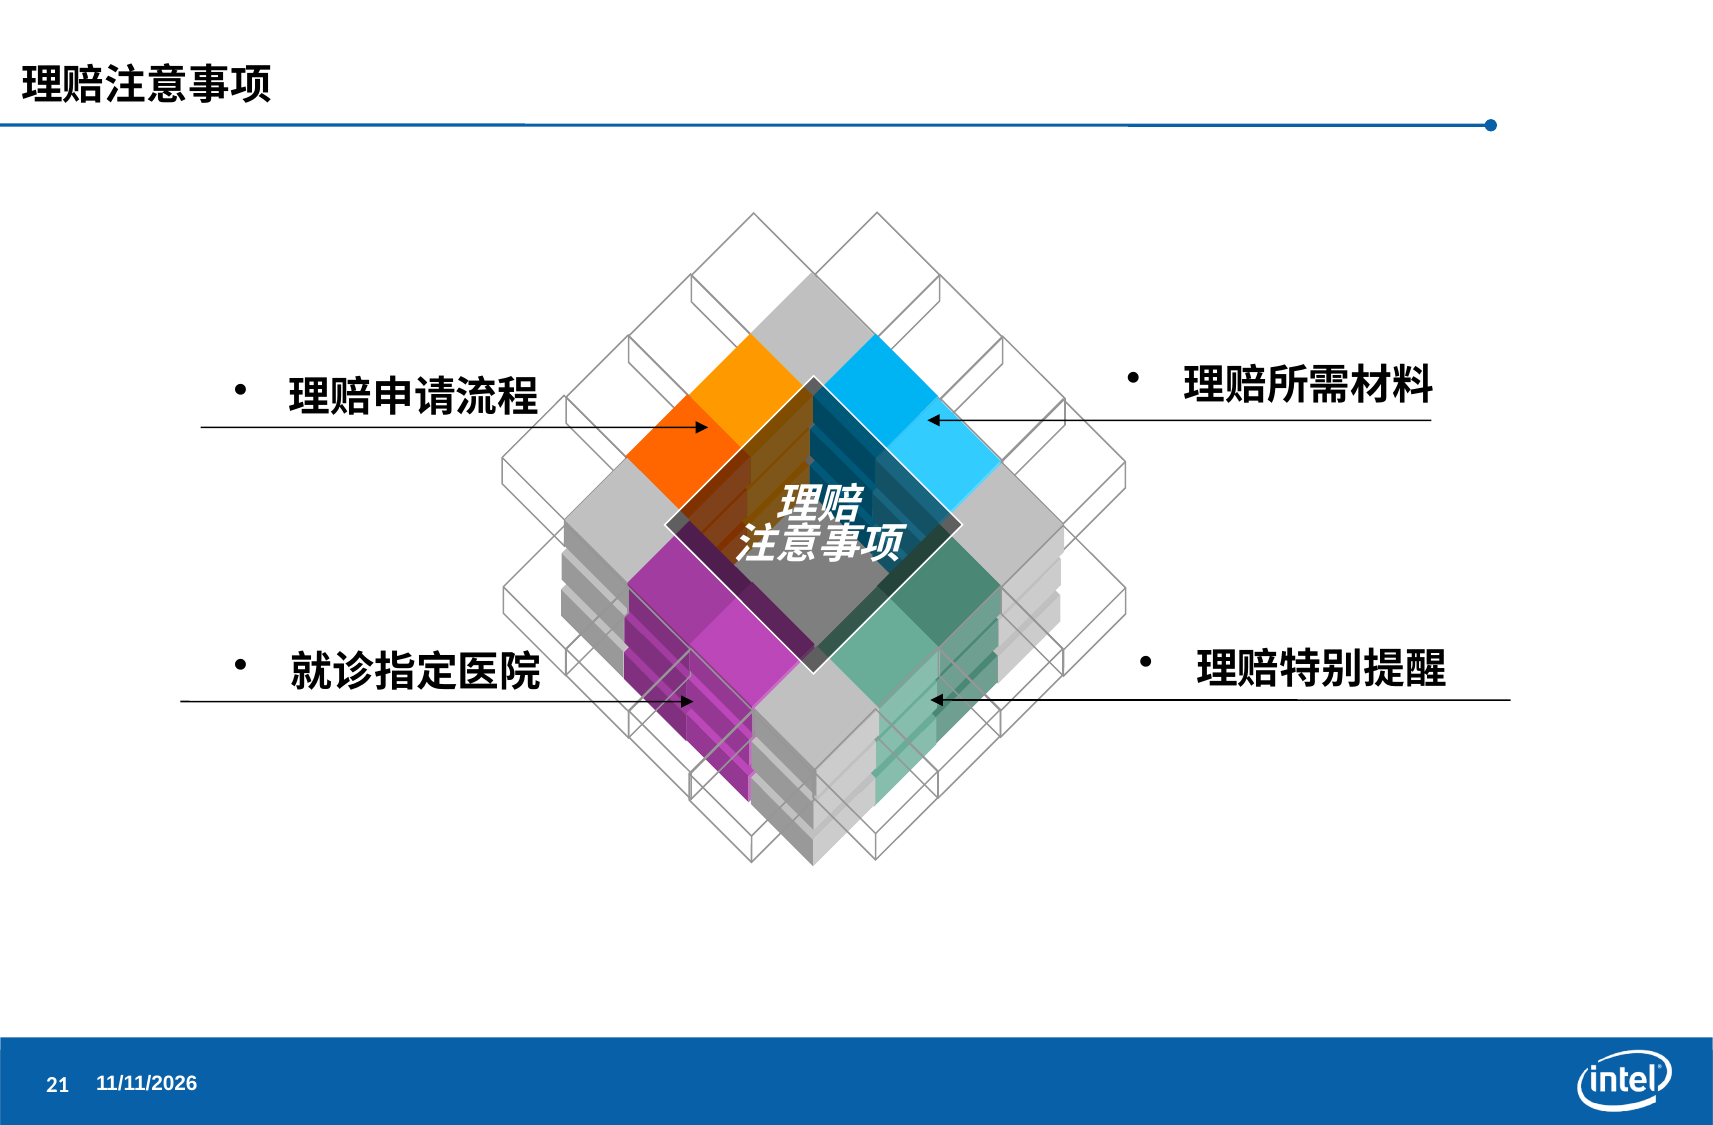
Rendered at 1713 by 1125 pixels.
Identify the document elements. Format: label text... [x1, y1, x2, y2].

text_box [815, 212, 939, 326]
text_box [888, 274, 992, 326]
text_box 就诊指定医院 [218, 637, 563, 703]
text_box [1057, 671, 1062, 680]
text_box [570, 327, 1053, 809]
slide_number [81, 1062, 223, 1113]
text_box 理赔特别提醒 [1124, 634, 1519, 700]
text_box [503, 527, 563, 637]
slide_number 21 [31, 1062, 81, 1113]
text_box 理赔注意事项 [6, 50, 1107, 115]
text_box [757, 272, 866, 326]
text_box [691, 213, 817, 326]
table_cell √ [1057, 399, 1065, 420]
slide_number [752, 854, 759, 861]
table_cell [1063, 462, 1125, 537]
text_box 理赔所需材料 [1111, 350, 1507, 415]
text_box [1057, 518, 1065, 530]
text_box 理赔申请流程 [219, 362, 565, 428]
text_box [1057, 390, 1066, 420]
text_box [638, 274, 714, 326]
text_box [1066, 402, 1084, 420]
table_cell √ [1057, 421, 1065, 432]
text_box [569, 817, 1052, 845]
text_box [1057, 421, 1126, 538]
text_box 员工服务指南 [1064, 588, 1125, 675]
text_box [502, 428, 563, 536]
picture [1576, 1049, 1673, 1113]
text_box [1057, 525, 1126, 677]
